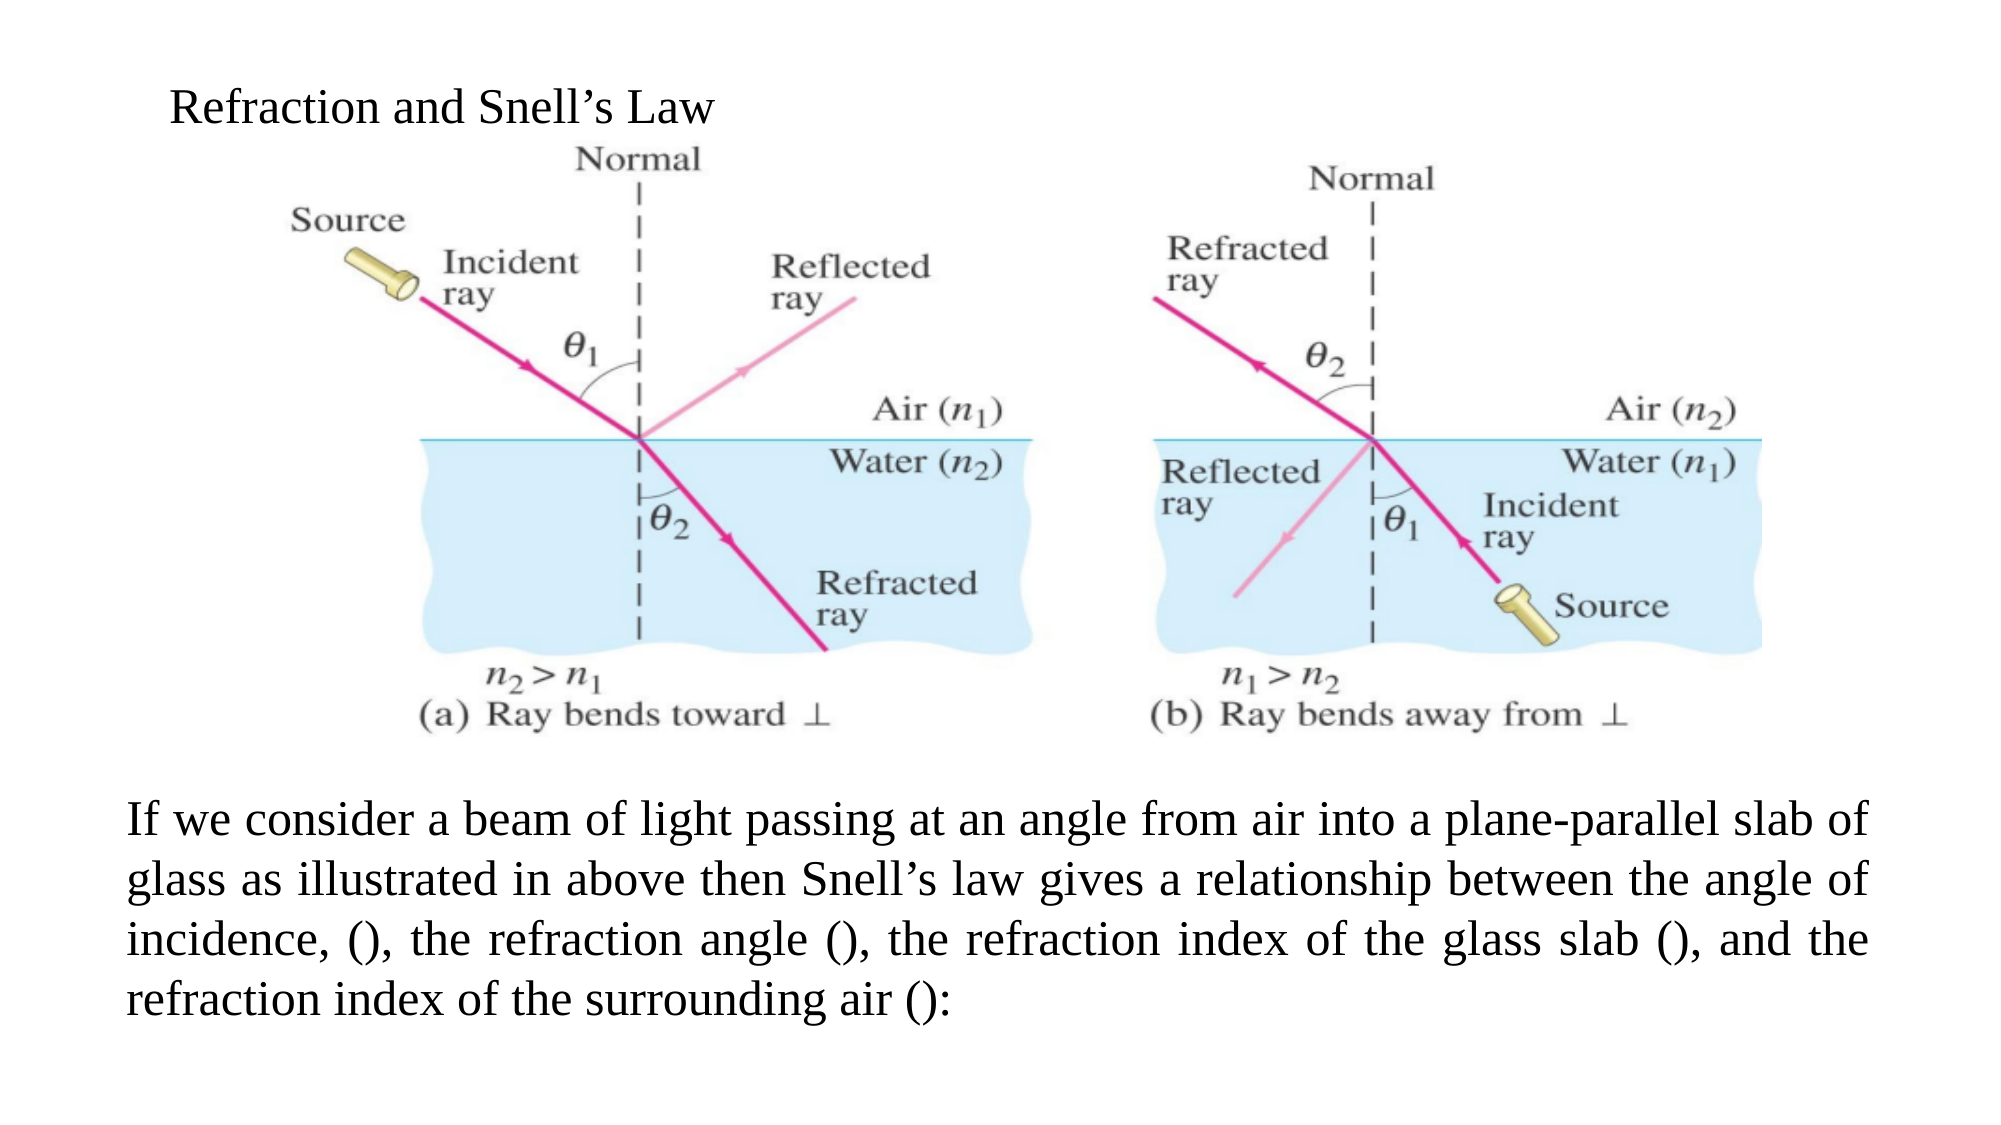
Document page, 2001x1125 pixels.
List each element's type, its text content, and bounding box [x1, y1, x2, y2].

picture [281, 139, 1762, 737]
text_box Refraction and Snell’s Law [154, 66, 1914, 187]
